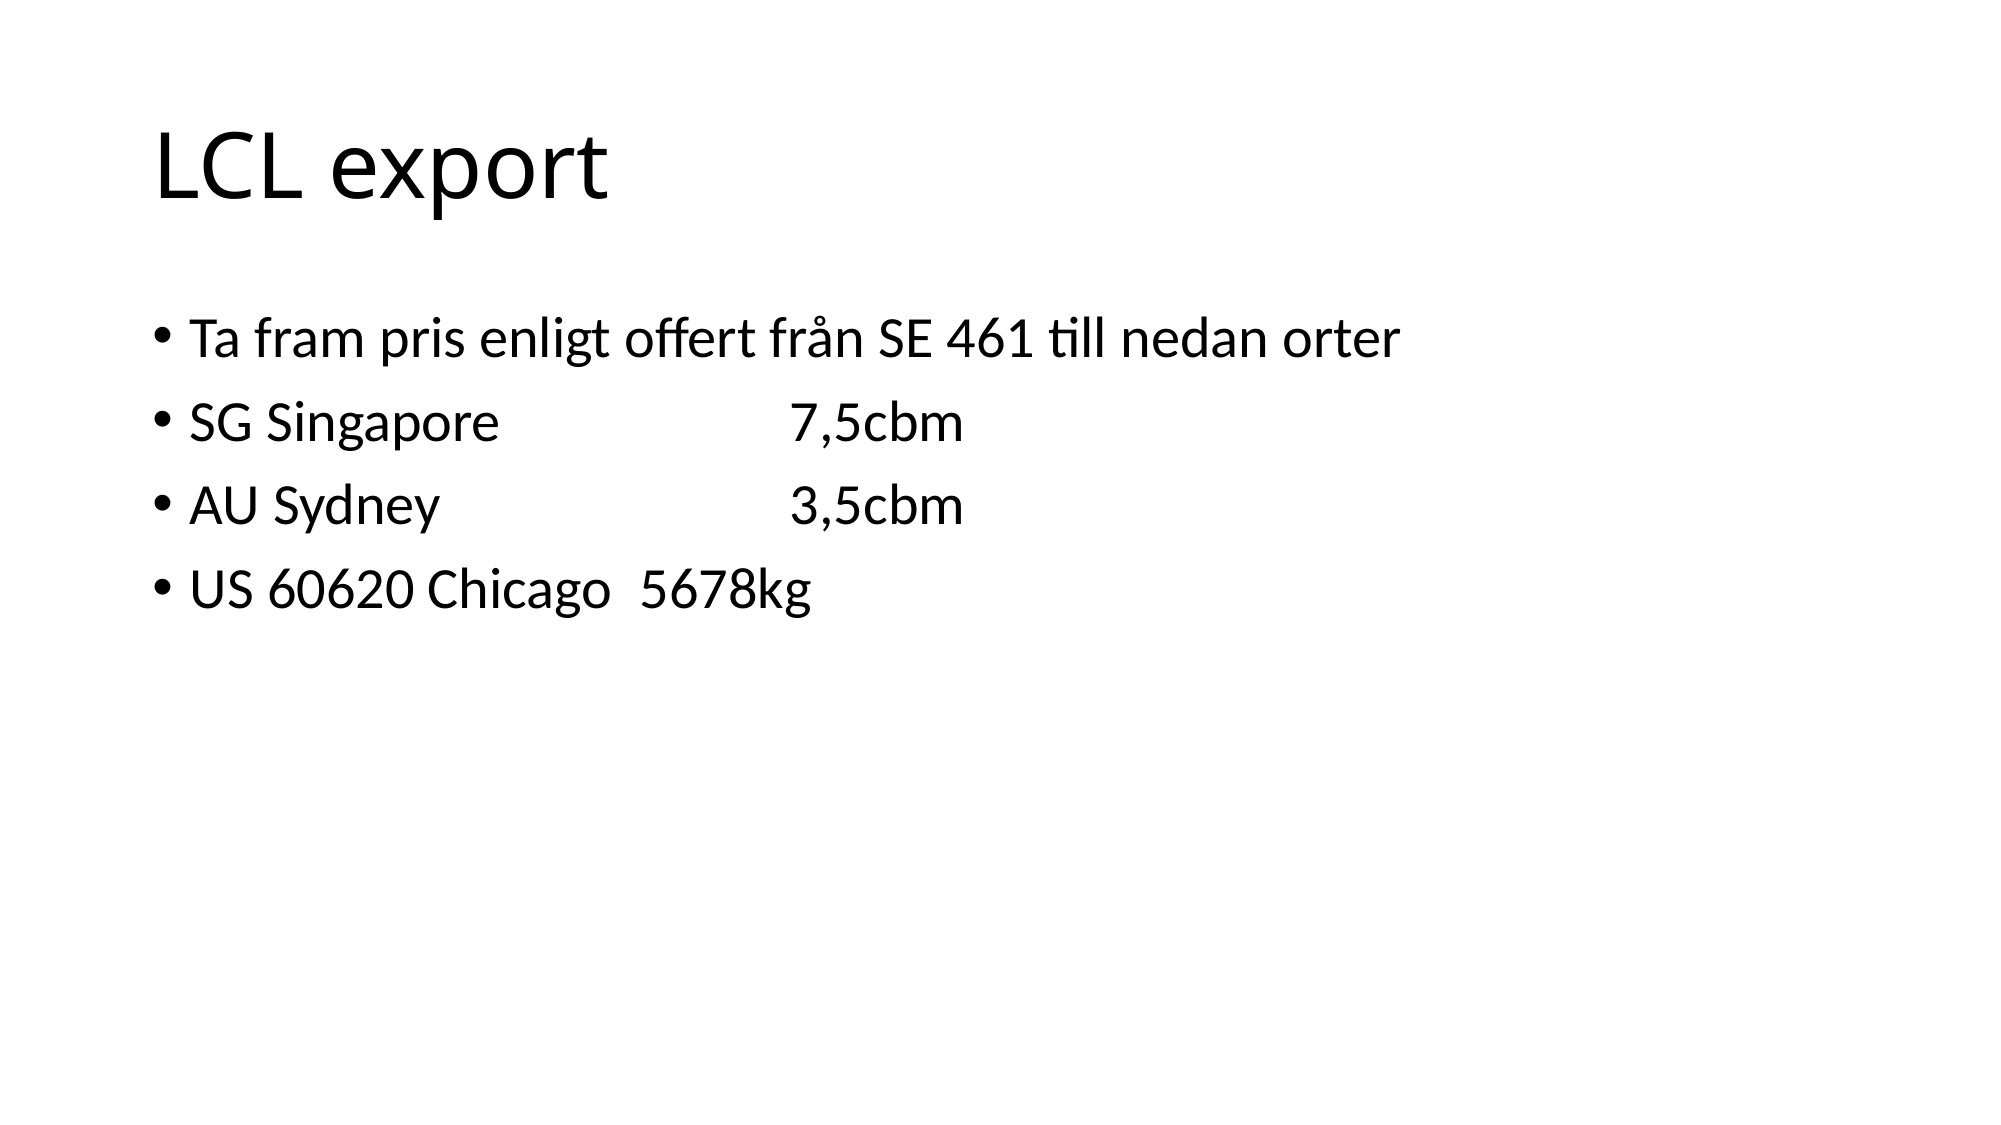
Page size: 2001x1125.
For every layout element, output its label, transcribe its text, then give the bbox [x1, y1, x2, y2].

title LCL export [137, 59, 1863, 278]
list Ta fram pris enligt offert från SE 461 till nedan orter SG Singapore 7,5cbm AU Sydney 3,5cbm US 60620 Chicago 5678kg [137, 299, 1863, 1014]
